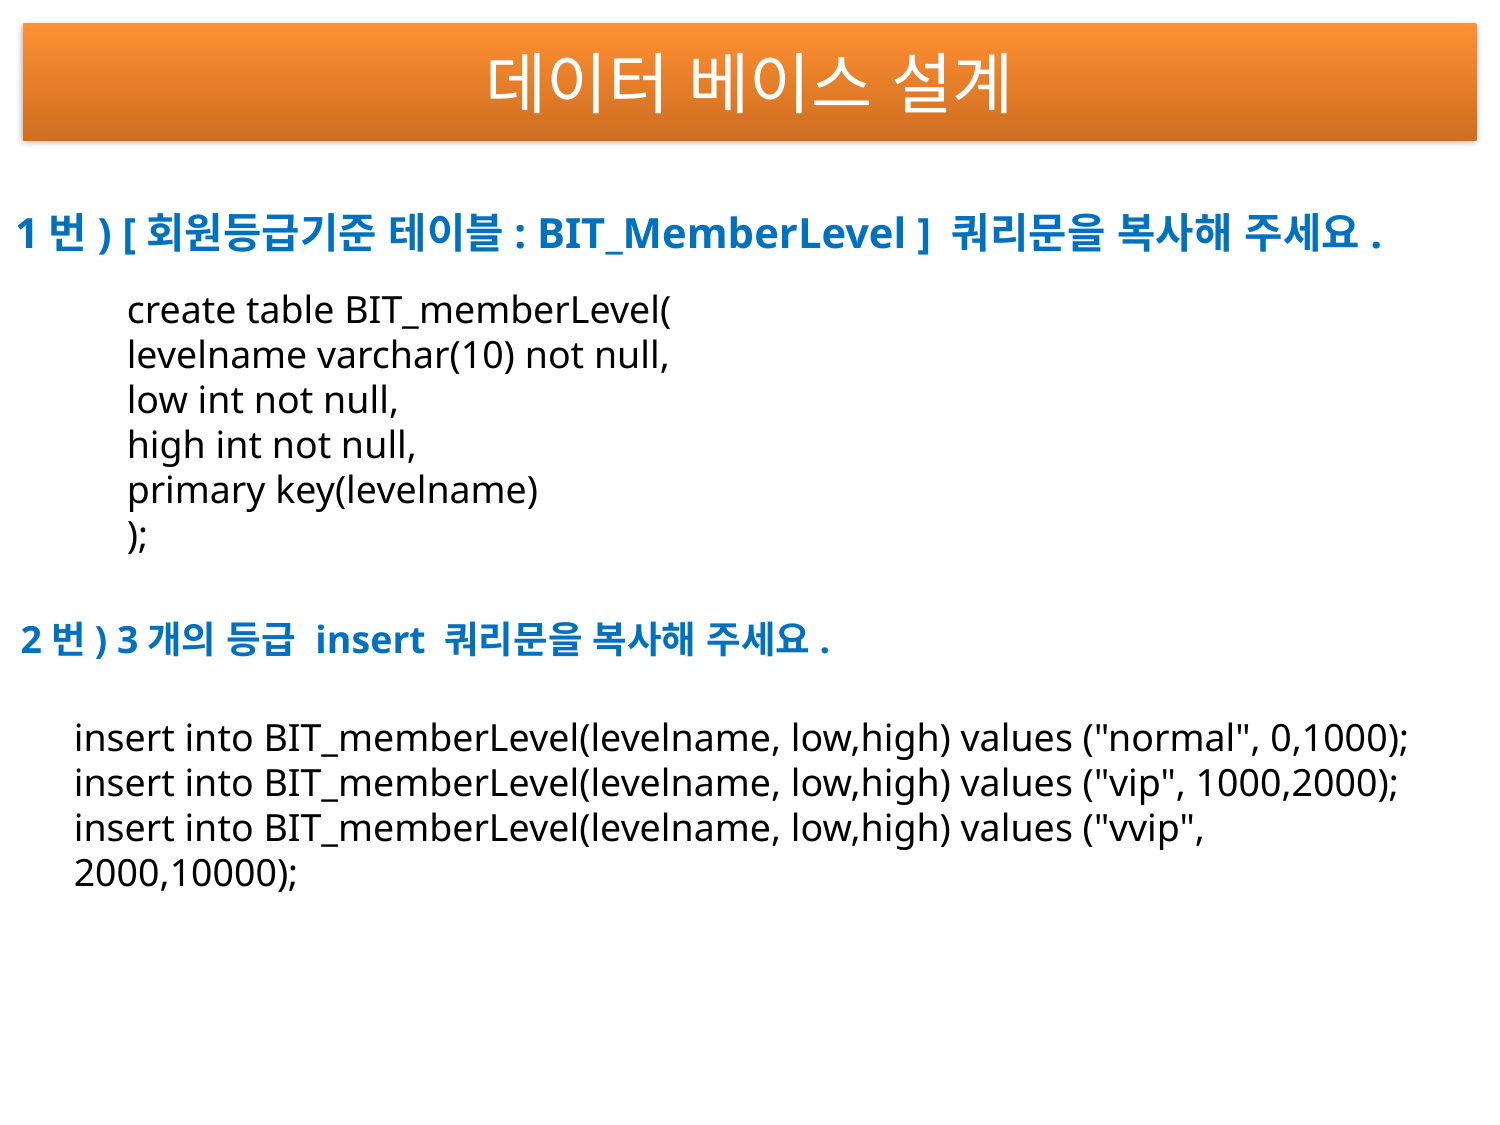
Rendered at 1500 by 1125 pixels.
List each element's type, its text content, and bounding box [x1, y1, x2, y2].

list 1번) [회원등급기준 테이블: BIT_MemberLevel ] 쿼리문을 복사해 주세요. [0, 199, 1500, 1125]
text_box 2번) 3개의 등급 insert 쿼리문을 복사해 주세요. [5, 609, 1140, 669]
title 데이터 베이스 설계 [23, 23, 1477, 141]
text_box create table BIT_memberLevel( levelname varchar(10) not null, low int not null, high int not null, primary key(levelname) ); [112, 278, 863, 564]
text_box insert into BIT_memberLevel(levelname, low,high) values ("normal", 0,1000); insert into BIT_memberLevel(levelname, low,high) values ("vip", 1000,2000); insert into BIT_memberLevel(levelname, low,high) values ("vvip", 2000,10000); [58, 706, 1442, 901]
